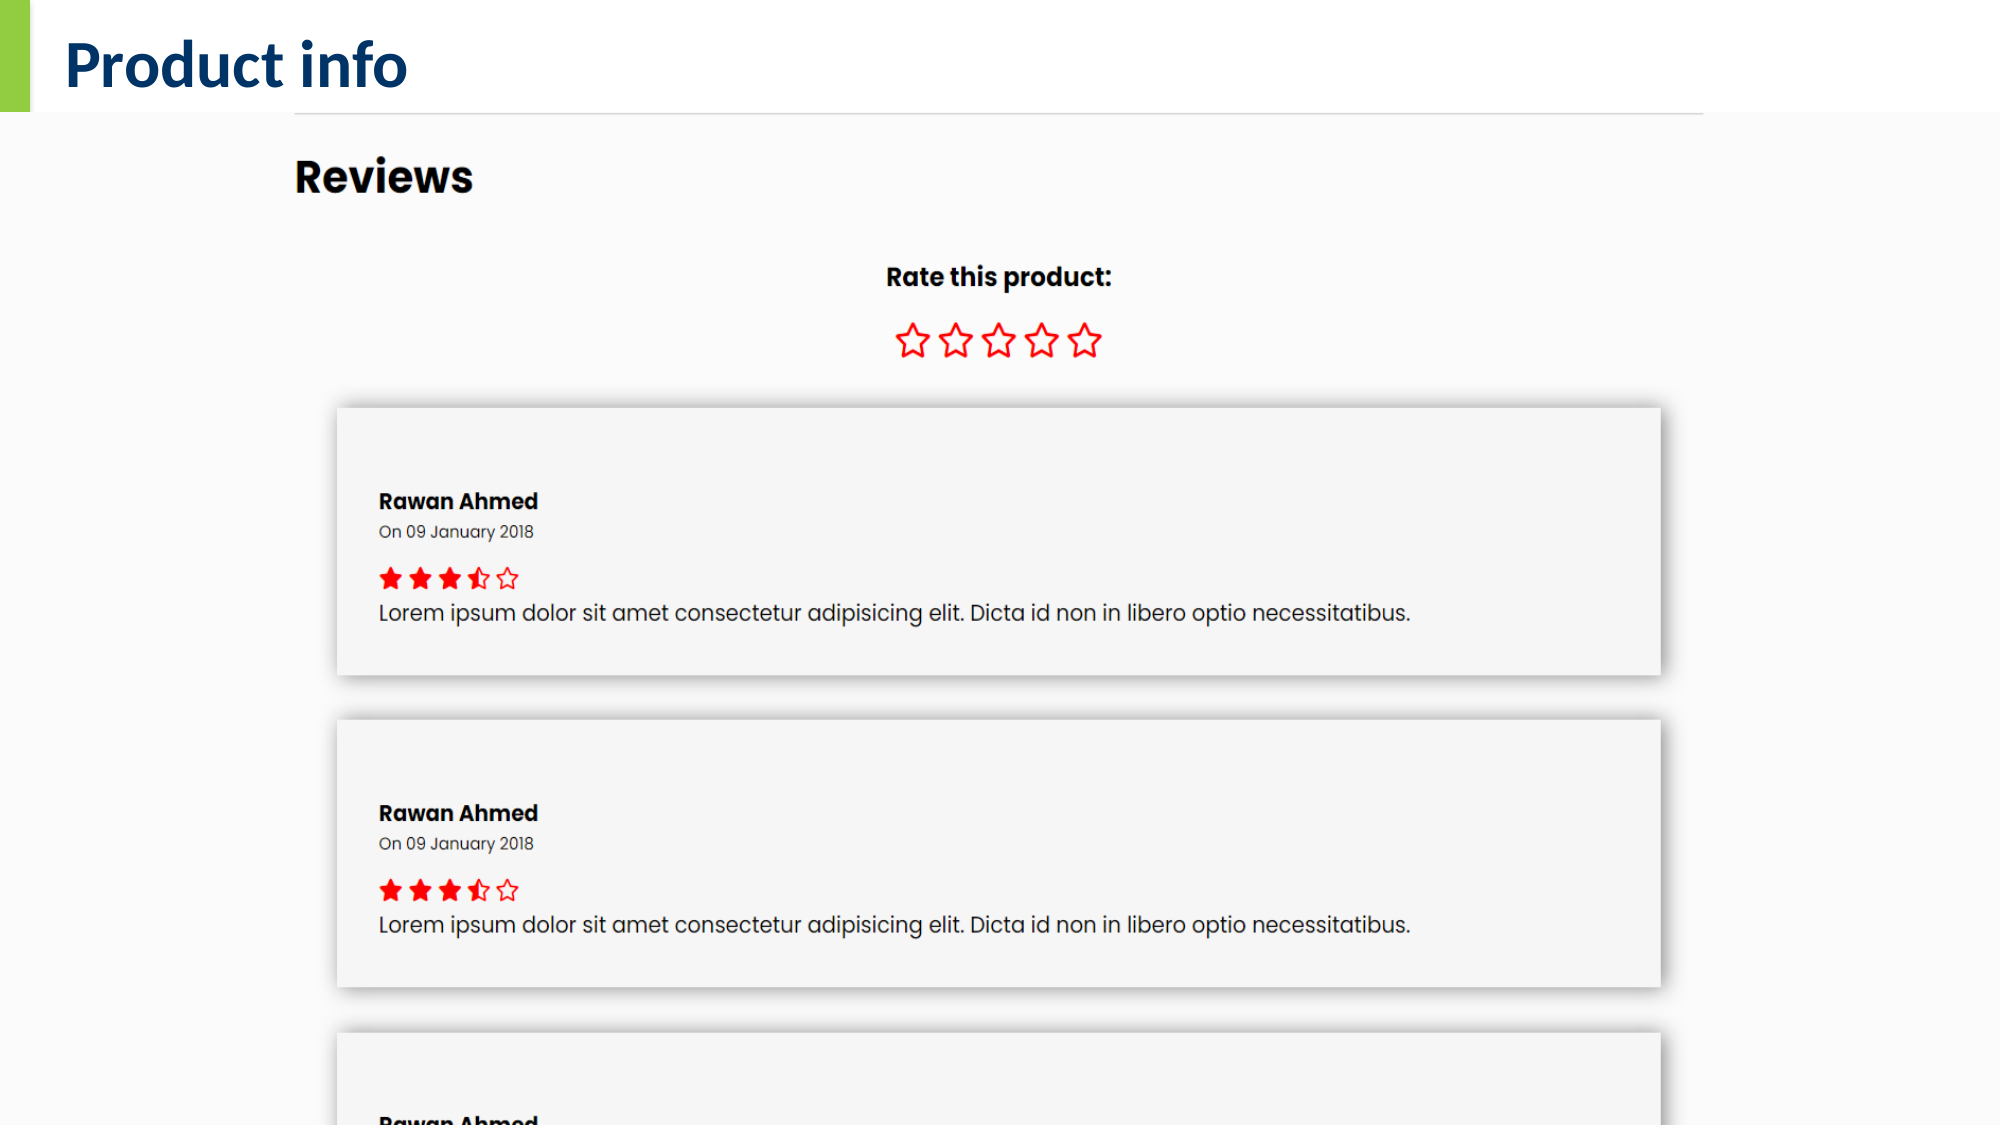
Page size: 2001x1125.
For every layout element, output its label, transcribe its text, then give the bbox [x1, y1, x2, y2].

title Product info [50, 12, 425, 111]
picture [0, 112, 2000, 1125]
